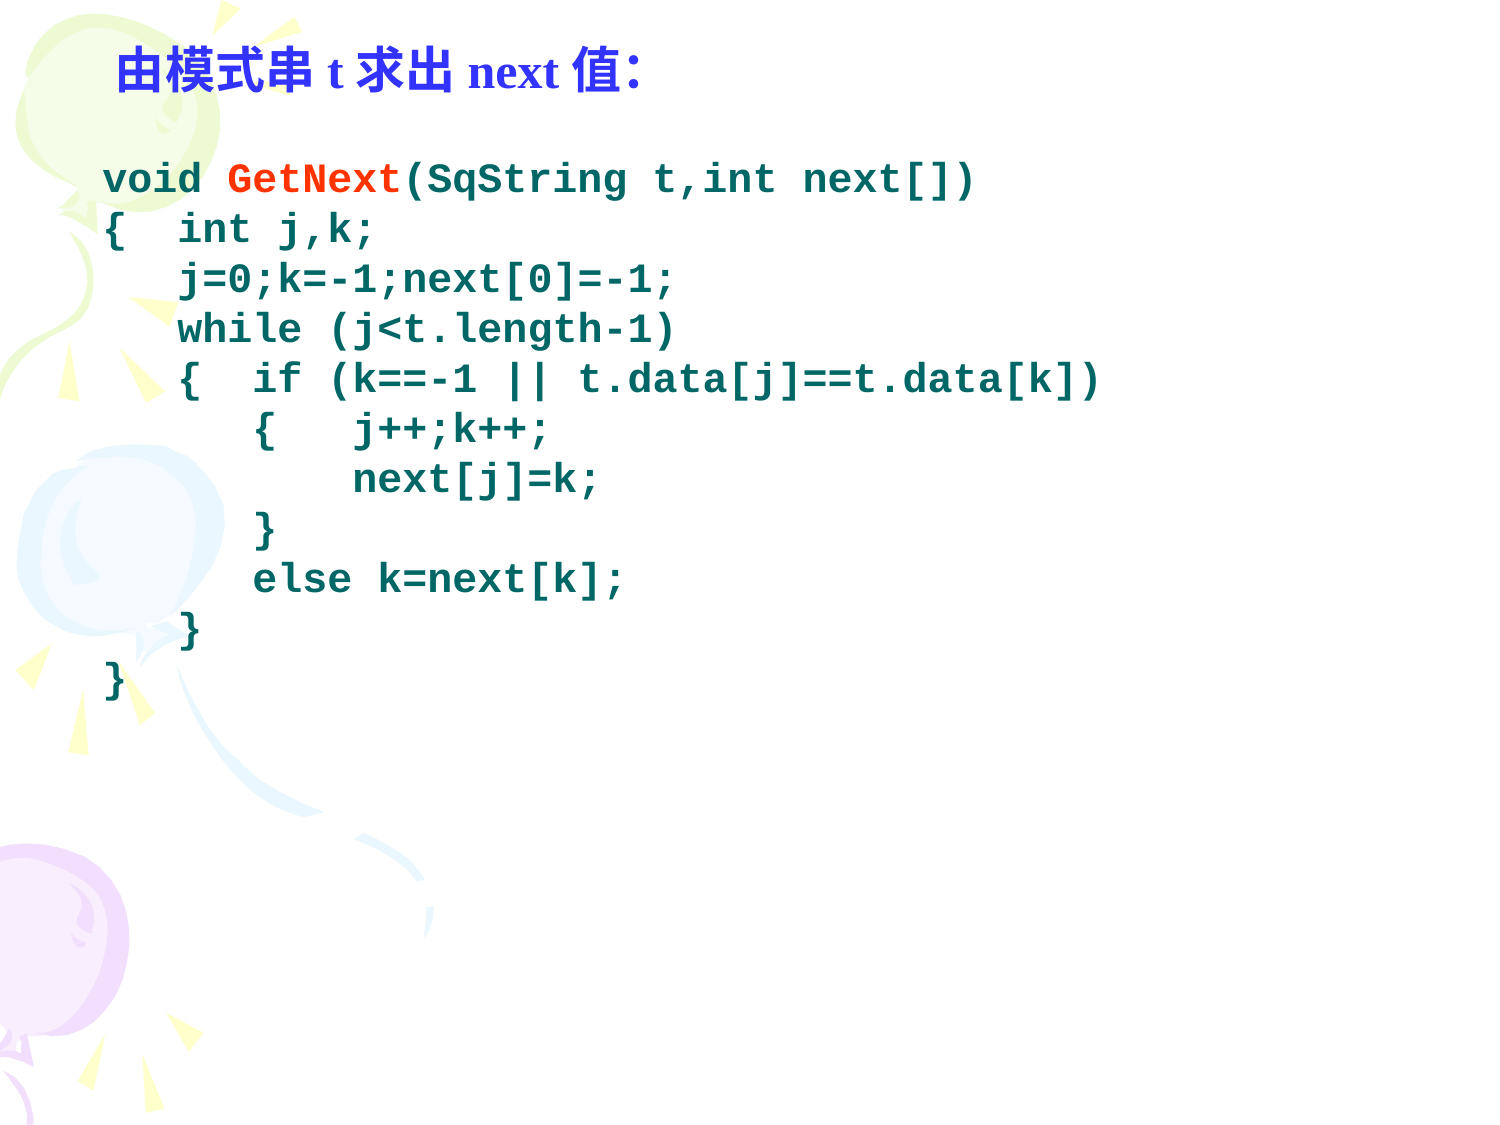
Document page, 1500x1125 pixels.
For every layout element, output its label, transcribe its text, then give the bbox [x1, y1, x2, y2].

text_box void GetNext(SqString t,int next[]) { int j,k; j=0;k=-1;next[0]=-1; while (j<t.length-1) { if (k==-1 || t.data[j]==t.data[k]) { j++;k++; next[j]=k; } else k=next[k]; } } [87, 142, 1376, 708]
text_box 由模式串t求出next值： [100, 30, 798, 106]
